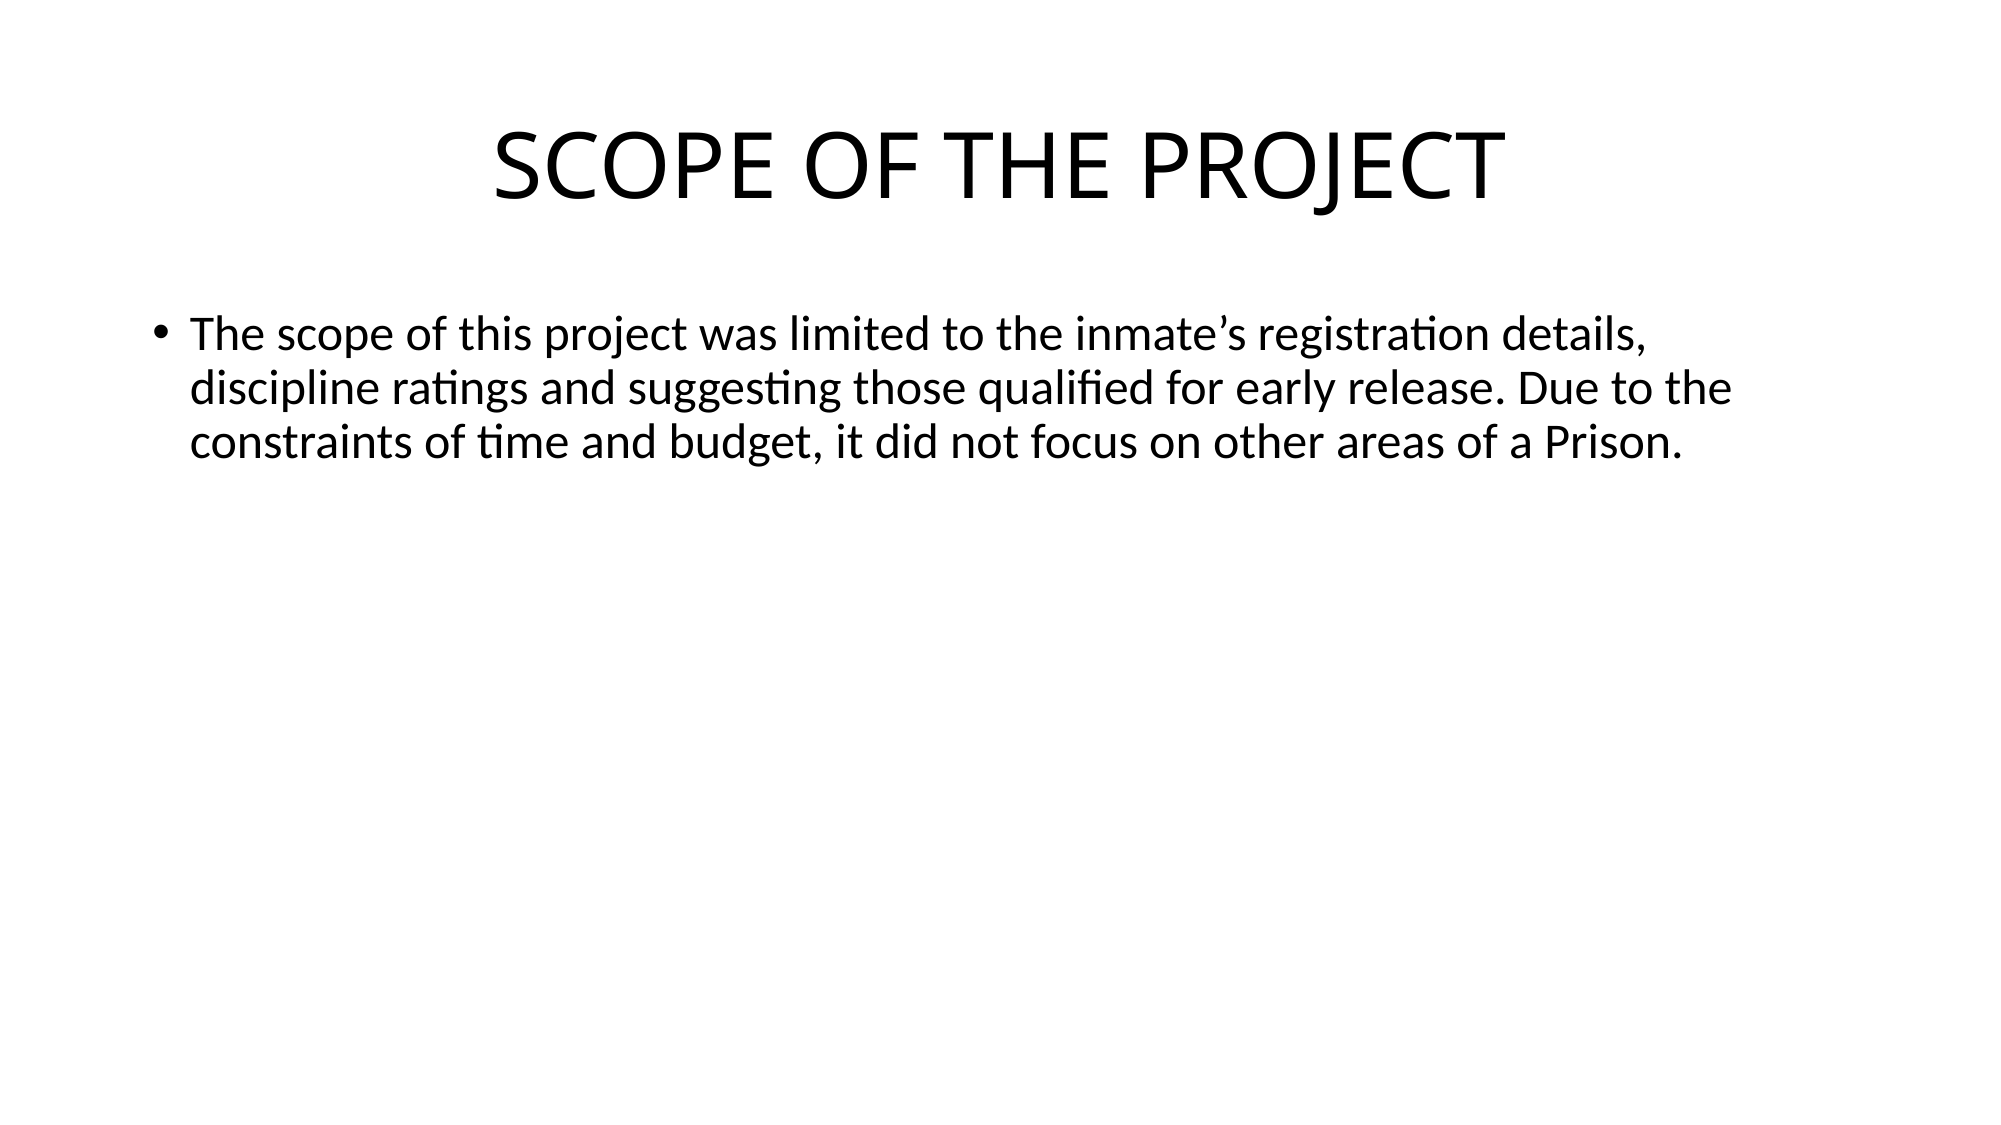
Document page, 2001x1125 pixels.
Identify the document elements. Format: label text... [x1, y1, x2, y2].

list The scope of this project was limited to the inmate’s registration details, discipline ratings and suggesting those qualified for early release. Due to the constraints of time and budget, it did not focus on other areas of a Prison. [137, 299, 1863, 1014]
title SCOPE OF THE PROJECT [137, 59, 1863, 278]
